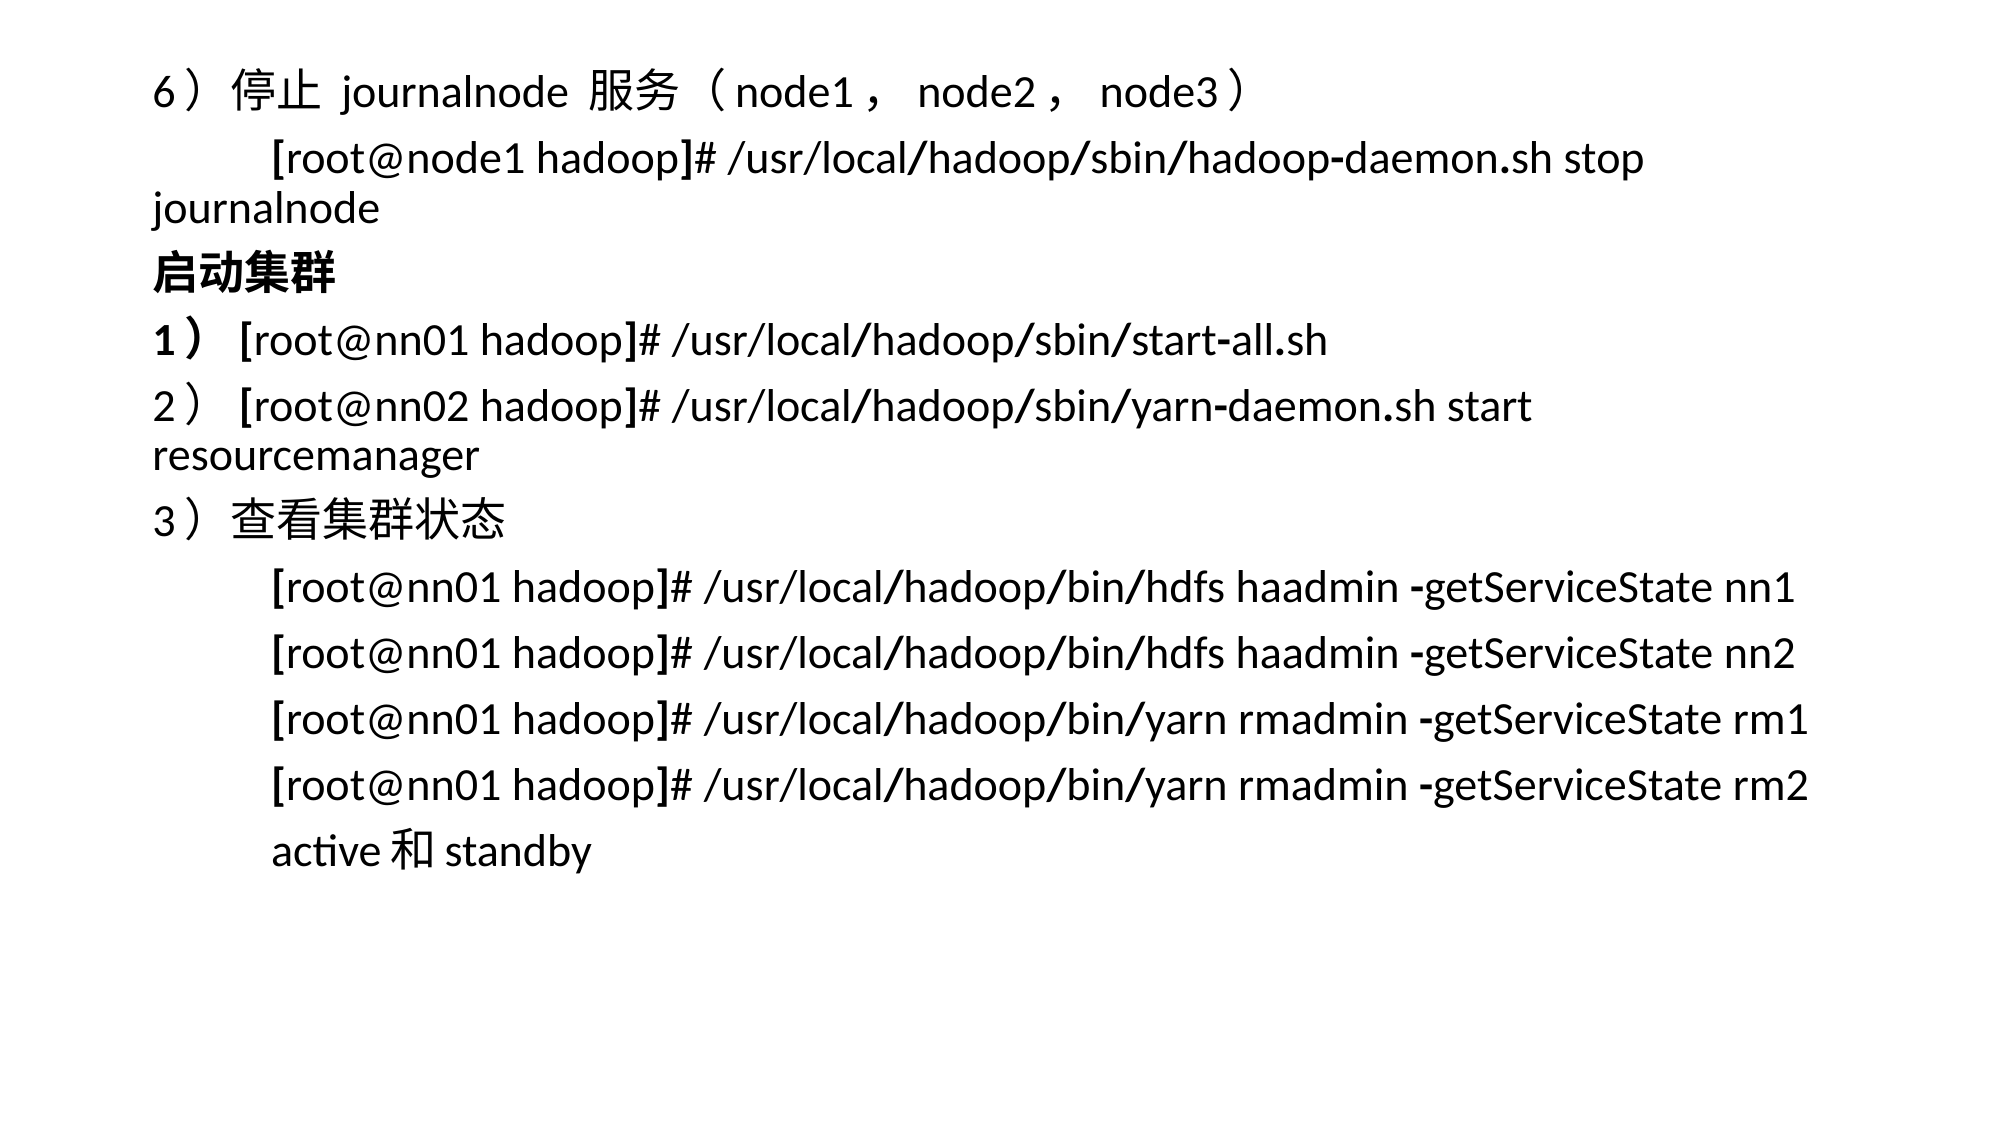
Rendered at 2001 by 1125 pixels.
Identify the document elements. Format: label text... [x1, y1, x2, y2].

list 6）停止 journalnode 服务（node1，node2，node3） [root@node1 hadoop]# /usr/local/hadoop/sbin/hadoop-daemon.sh stop journalnode 启动集群 1）[root@nn01 hadoop]# /usr/local/hadoop/sbin/start-all.sh 2）[root@nn02 hadoop]# /usr/local/hadoop/sbin/yarn-daemon.sh start resourcemanager 3）查看集群状态 [root@nn01 hadoop]# /usr/local/hadoop/bin/hdfs haadmin -getServiceState nn1 [root@nn01 hadoop]# /usr/local/hadoop/bin/hdfs haadmin -getServiceState nn2 [root@nn01 hadoop]# /usr/local/hadoop/bin/yarn rmadmin -getServiceState rm1 [root@nn01 hadoop]# /usr/local/hadoop/bin/yarn rmadmin -getServiceState rm2 active和standby [137, 60, 1863, 1014]
